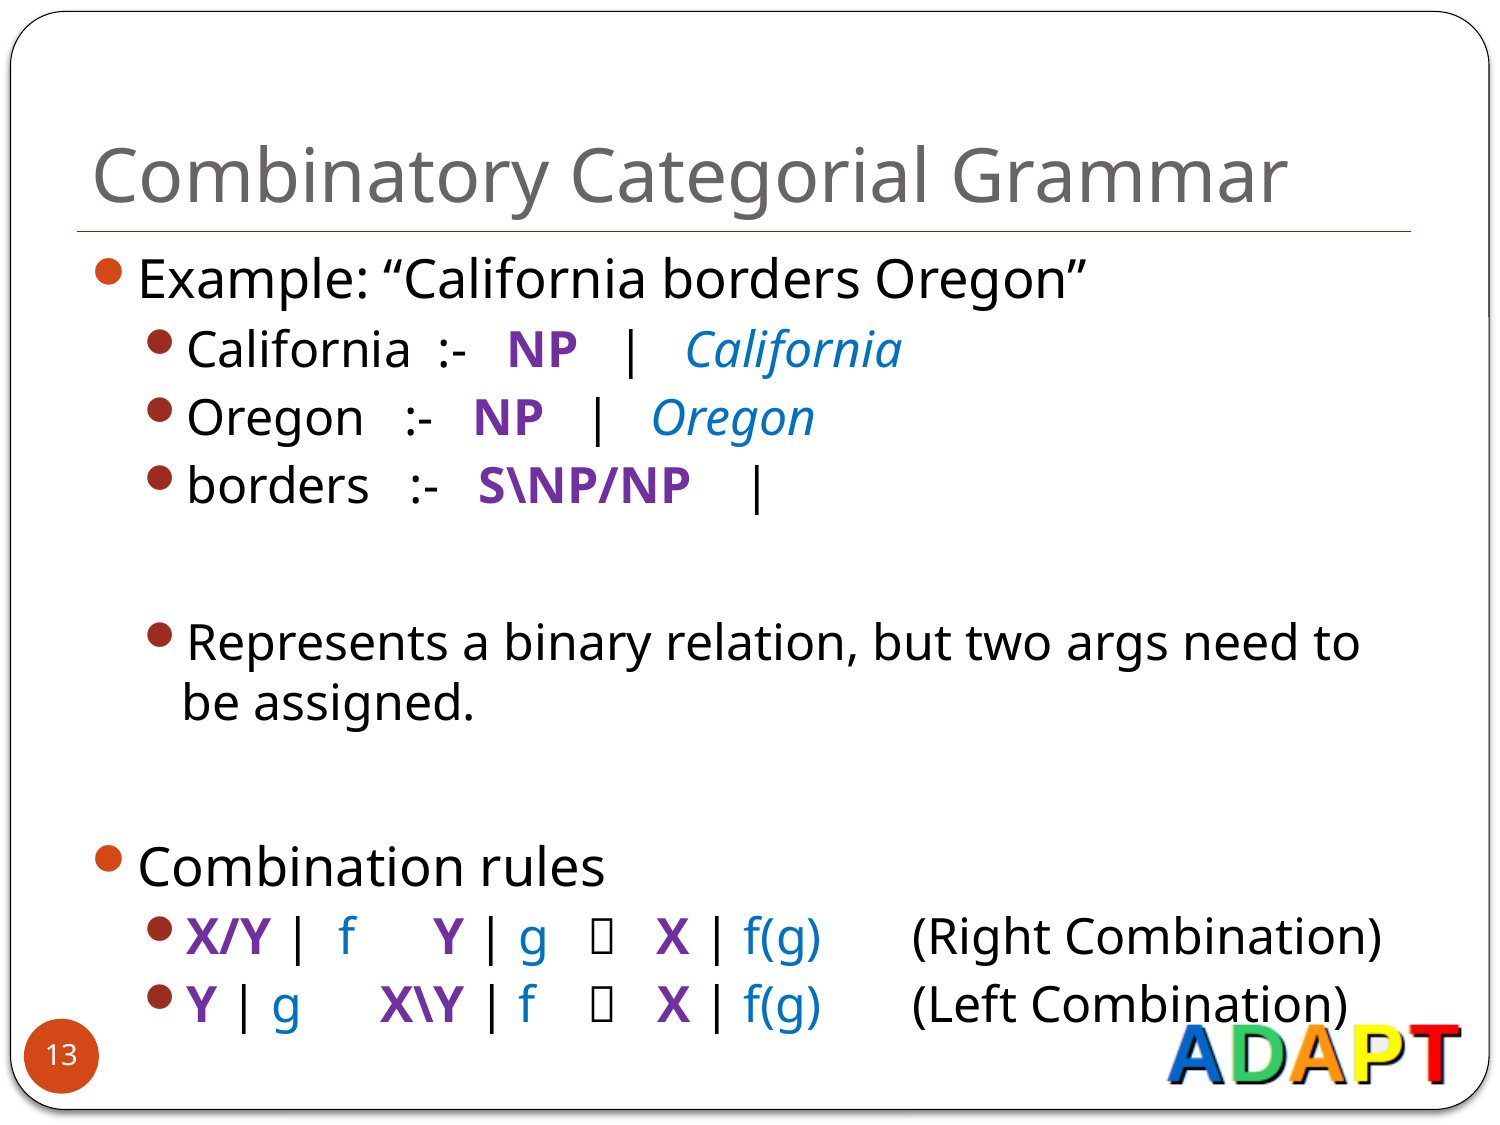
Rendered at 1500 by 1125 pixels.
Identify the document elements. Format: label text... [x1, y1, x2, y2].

picture [1280, 1014, 1294, 1019]
title Combinatory Categorial Grammar [76, 45, 1425, 233]
picture [1159, 1014, 1471, 1094]
picture [1220, 1014, 1232, 1019]
slide_number 13 [23, 1018, 99, 1094]
